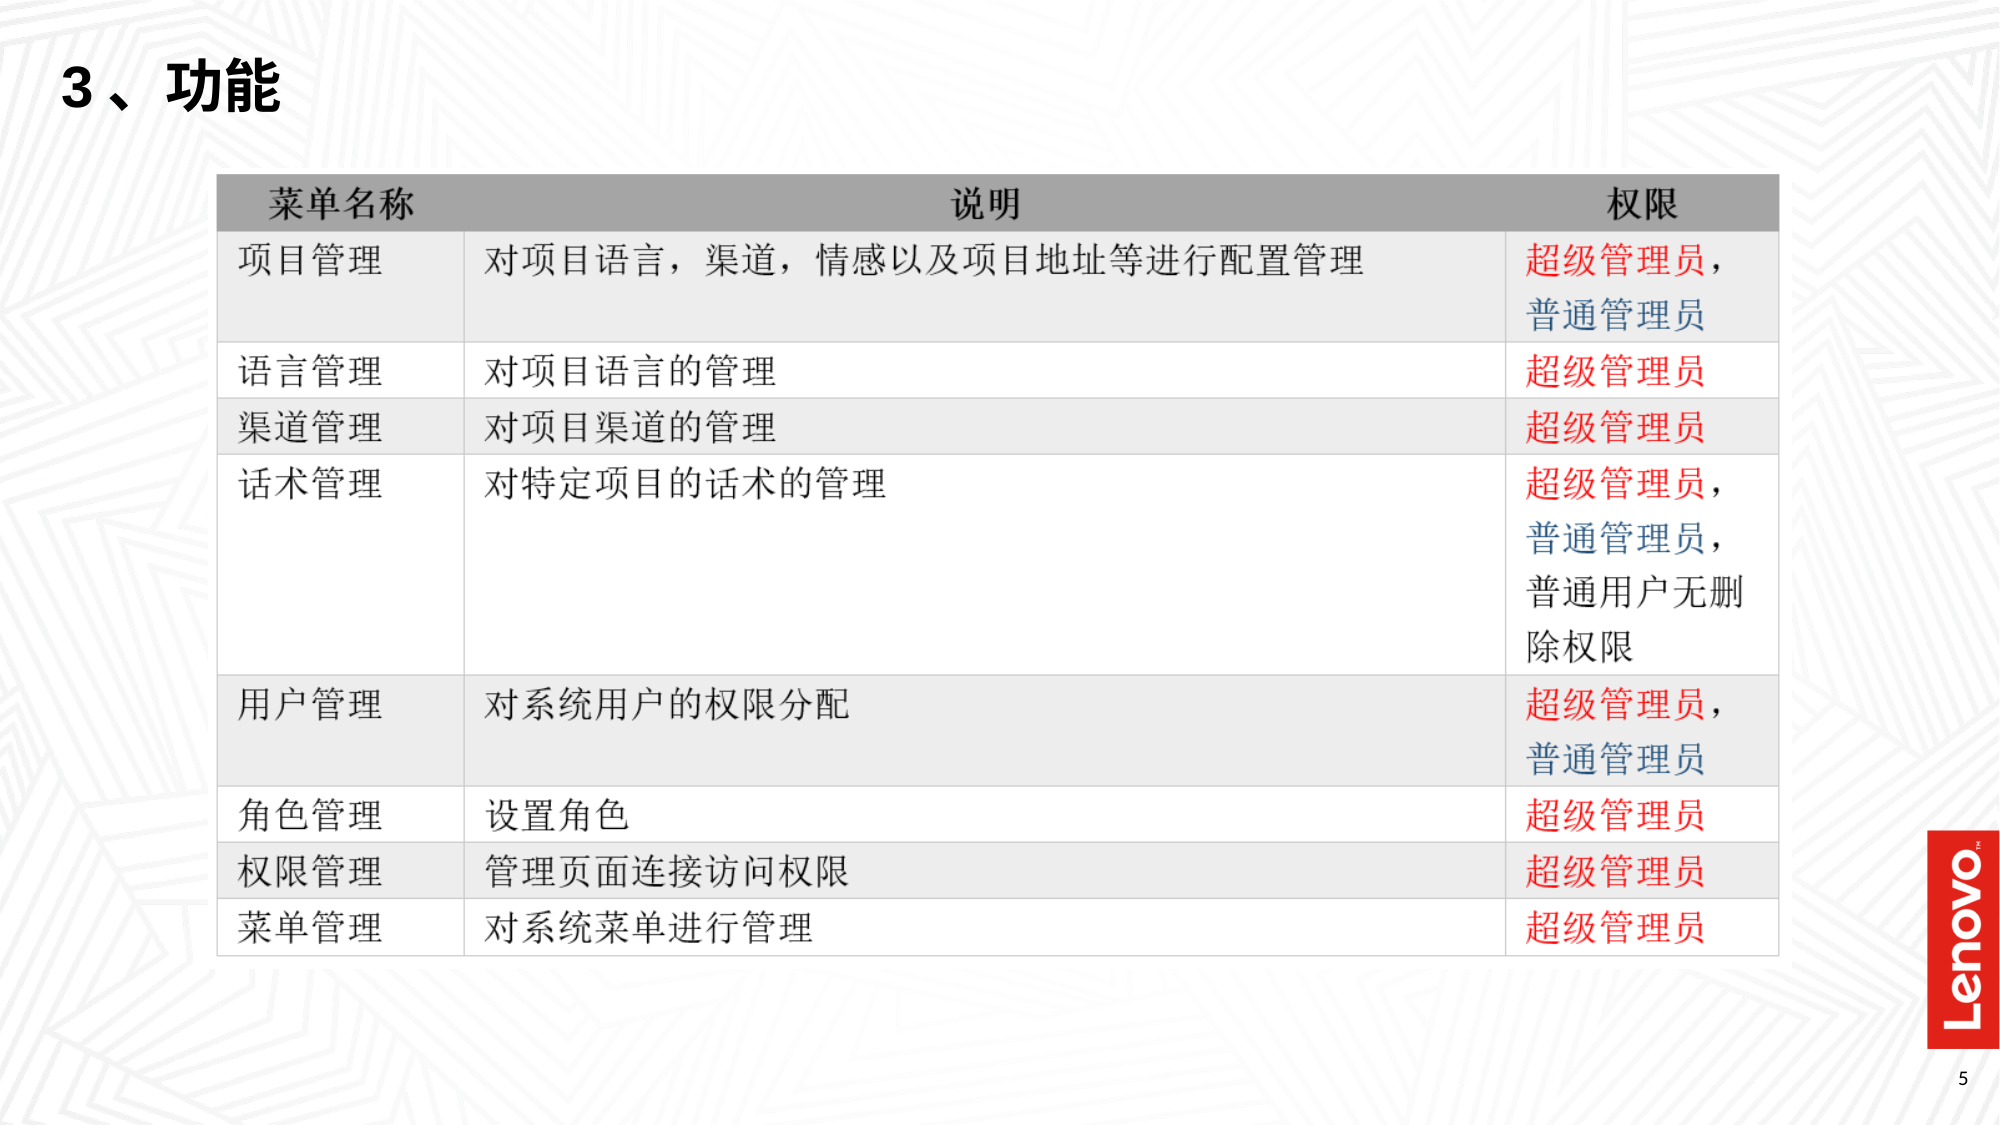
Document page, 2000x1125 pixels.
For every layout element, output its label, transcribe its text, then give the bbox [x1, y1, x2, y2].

text_box 3、功能 [46, 41, 657, 155]
picture [0, 0, 2000, 1125]
